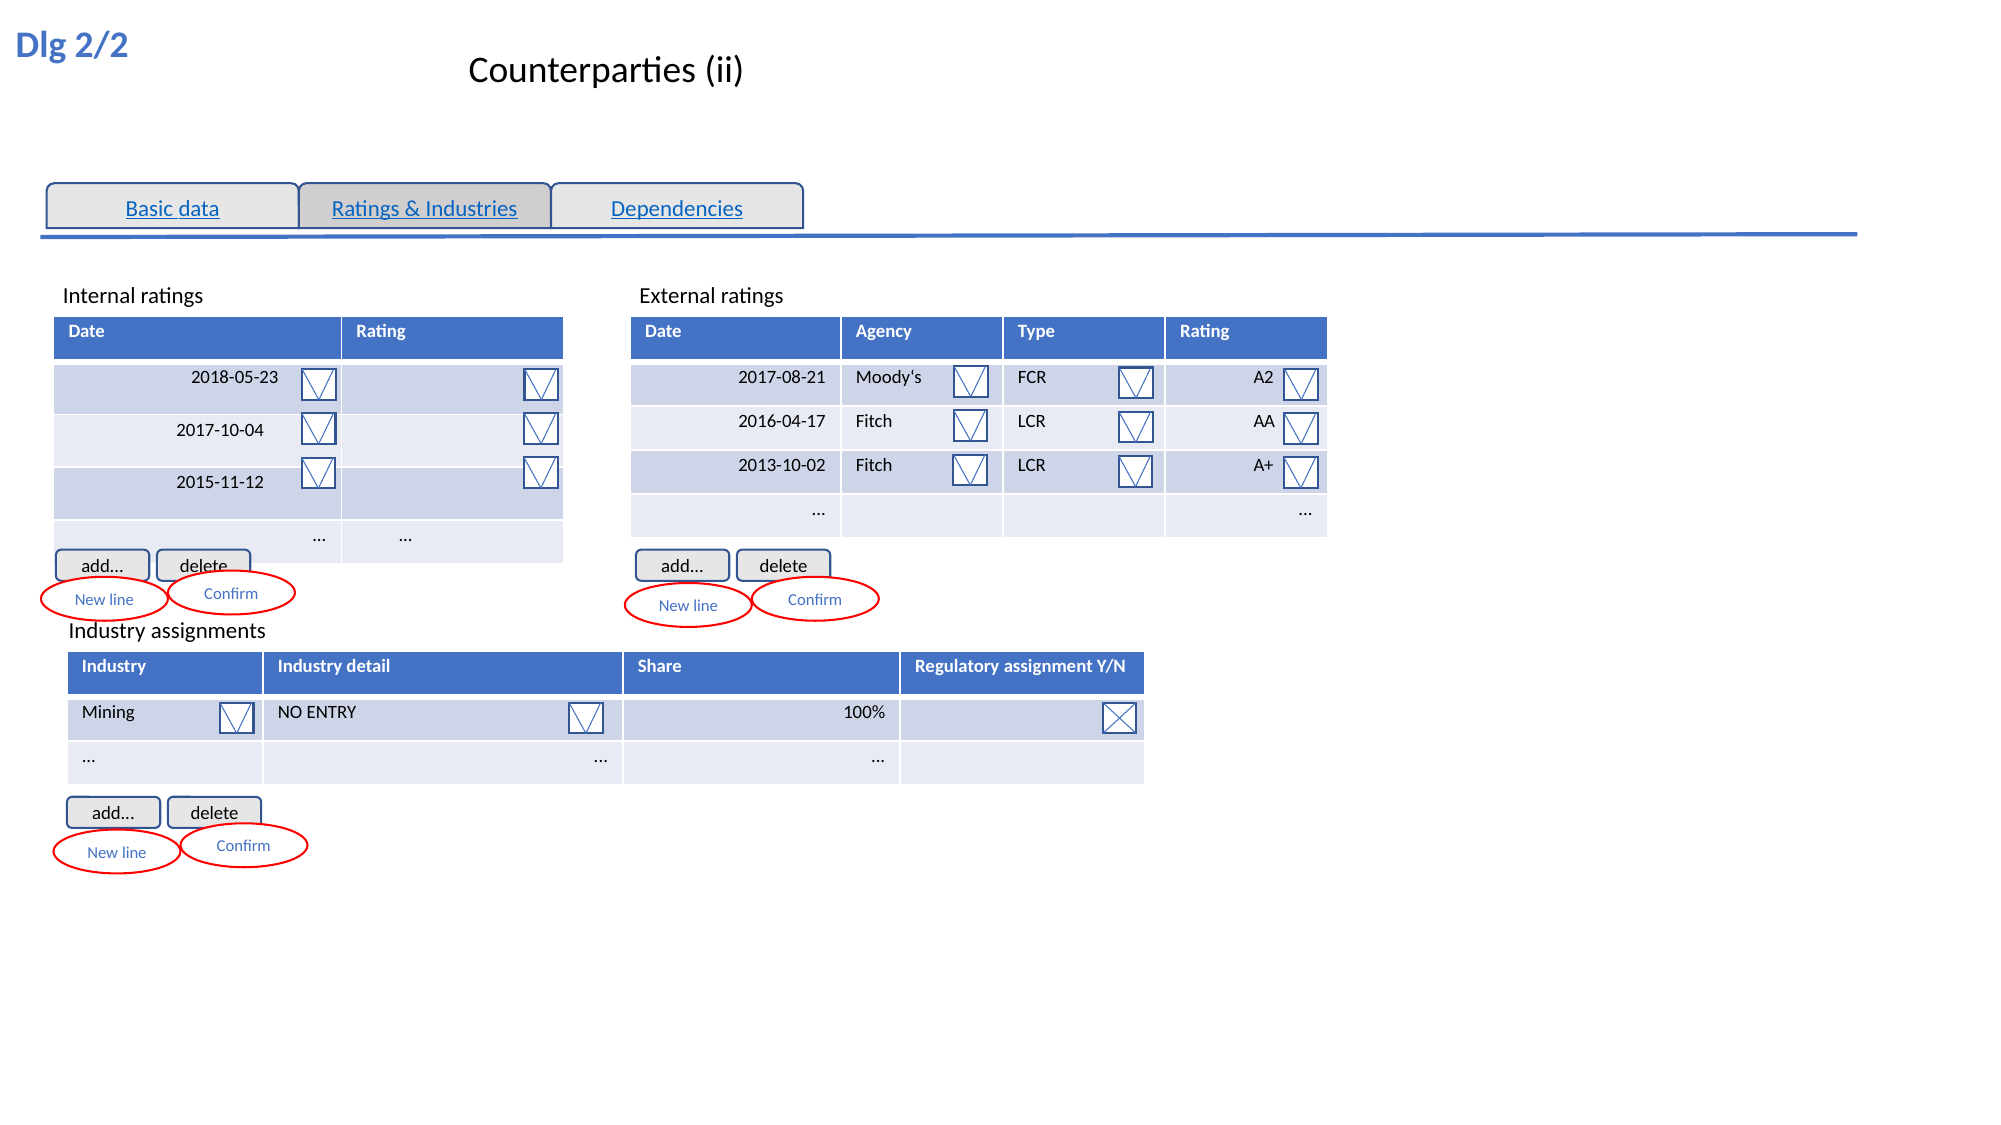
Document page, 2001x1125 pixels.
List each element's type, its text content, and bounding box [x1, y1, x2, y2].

table_cell 2017-10-04 [54, 415, 341, 466]
table_cell [901, 742, 1144, 784]
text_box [1283, 457, 1318, 489]
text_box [301, 413, 336, 445]
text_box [1118, 411, 1153, 443]
table_cell Fitch [842, 451, 1002, 493]
text_box Counterparties (ii) [453, 37, 760, 98]
text_box delete [155, 548, 252, 582]
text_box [953, 410, 988, 441]
table_cell A+ [1166, 451, 1327, 493]
text_box delete [735, 548, 832, 582]
table_header Type [1004, 317, 1164, 359]
table_cell 4 [342, 468, 563, 519]
text_box New line [623, 581, 753, 628]
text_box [1119, 367, 1153, 399]
table_cell ... [624, 742, 899, 784]
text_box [1118, 455, 1153, 487]
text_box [40, 183, 1858, 238]
table_cell FCR [1004, 365, 1164, 405]
table_cell 2016-04-17 [631, 407, 840, 449]
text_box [1284, 368, 1319, 400]
text_box Industry assignments [54, 608, 282, 651]
table_cell 100% [624, 700, 899, 740]
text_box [219, 702, 254, 734]
text_box Confirm [750, 575, 880, 622]
text_box External ratings [624, 273, 799, 316]
text_box add... [634, 548, 731, 582]
table_cell [842, 495, 1002, 537]
table_cell Moody‘s [842, 365, 1002, 405]
table_cell ... [54, 521, 341, 563]
text_box Confirm [167, 569, 297, 616]
text_box Confirm [179, 822, 309, 869]
text_box New line [52, 828, 182, 875]
text_box delete [166, 795, 263, 829]
text_box add... [54, 548, 151, 582]
table_header Date [631, 317, 840, 359]
table_cell 2013-10-02 [631, 451, 840, 493]
table_cell AA [1166, 407, 1327, 449]
table_cell 2015-11-12 [54, 468, 341, 519]
table_header Share [624, 652, 899, 694]
table_cell A2 [1166, 365, 1327, 405]
table_header Date [54, 317, 341, 359]
table_header Industry detail [264, 652, 622, 694]
table_cell 5 [342, 365, 563, 414]
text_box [1102, 702, 1137, 734]
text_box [1284, 413, 1318, 444]
table_cell Mining [68, 700, 262, 740]
table_cell NO ENTRY [264, 700, 622, 740]
table_cell [1004, 495, 1164, 537]
text_box Internal ratings [48, 273, 219, 316]
table_cell ... [342, 521, 563, 563]
table_cell 2018-05-23 [54, 365, 341, 414]
table_header Industry [68, 652, 262, 694]
table_cell ... [264, 742, 622, 784]
table_header Agency [842, 317, 1002, 359]
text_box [301, 457, 336, 489]
table_header Rating [1166, 317, 1327, 359]
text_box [569, 702, 603, 734]
table_cell ... [631, 495, 840, 537]
table_cell 4 [342, 415, 563, 466]
table_cell ... [1166, 495, 1327, 537]
text_box New line [39, 575, 170, 622]
table_cell LCR [1004, 451, 1164, 493]
table_header Rating [342, 317, 563, 359]
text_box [953, 366, 988, 397]
table_cell LCR [1004, 407, 1164, 449]
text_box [953, 454, 988, 486]
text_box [523, 457, 558, 489]
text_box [301, 369, 336, 400]
table_cell ... [68, 742, 262, 784]
table_cell 2017-08-21 [631, 365, 840, 405]
table_cell Fitch [842, 407, 1002, 449]
table_header Regulatory assignment Y/N [901, 652, 1144, 694]
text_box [524, 368, 559, 400]
text_box Dlg 2/2 [0, 12, 144, 73]
table_cell [901, 700, 1144, 740]
text_box add... [65, 795, 162, 829]
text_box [524, 413, 558, 444]
